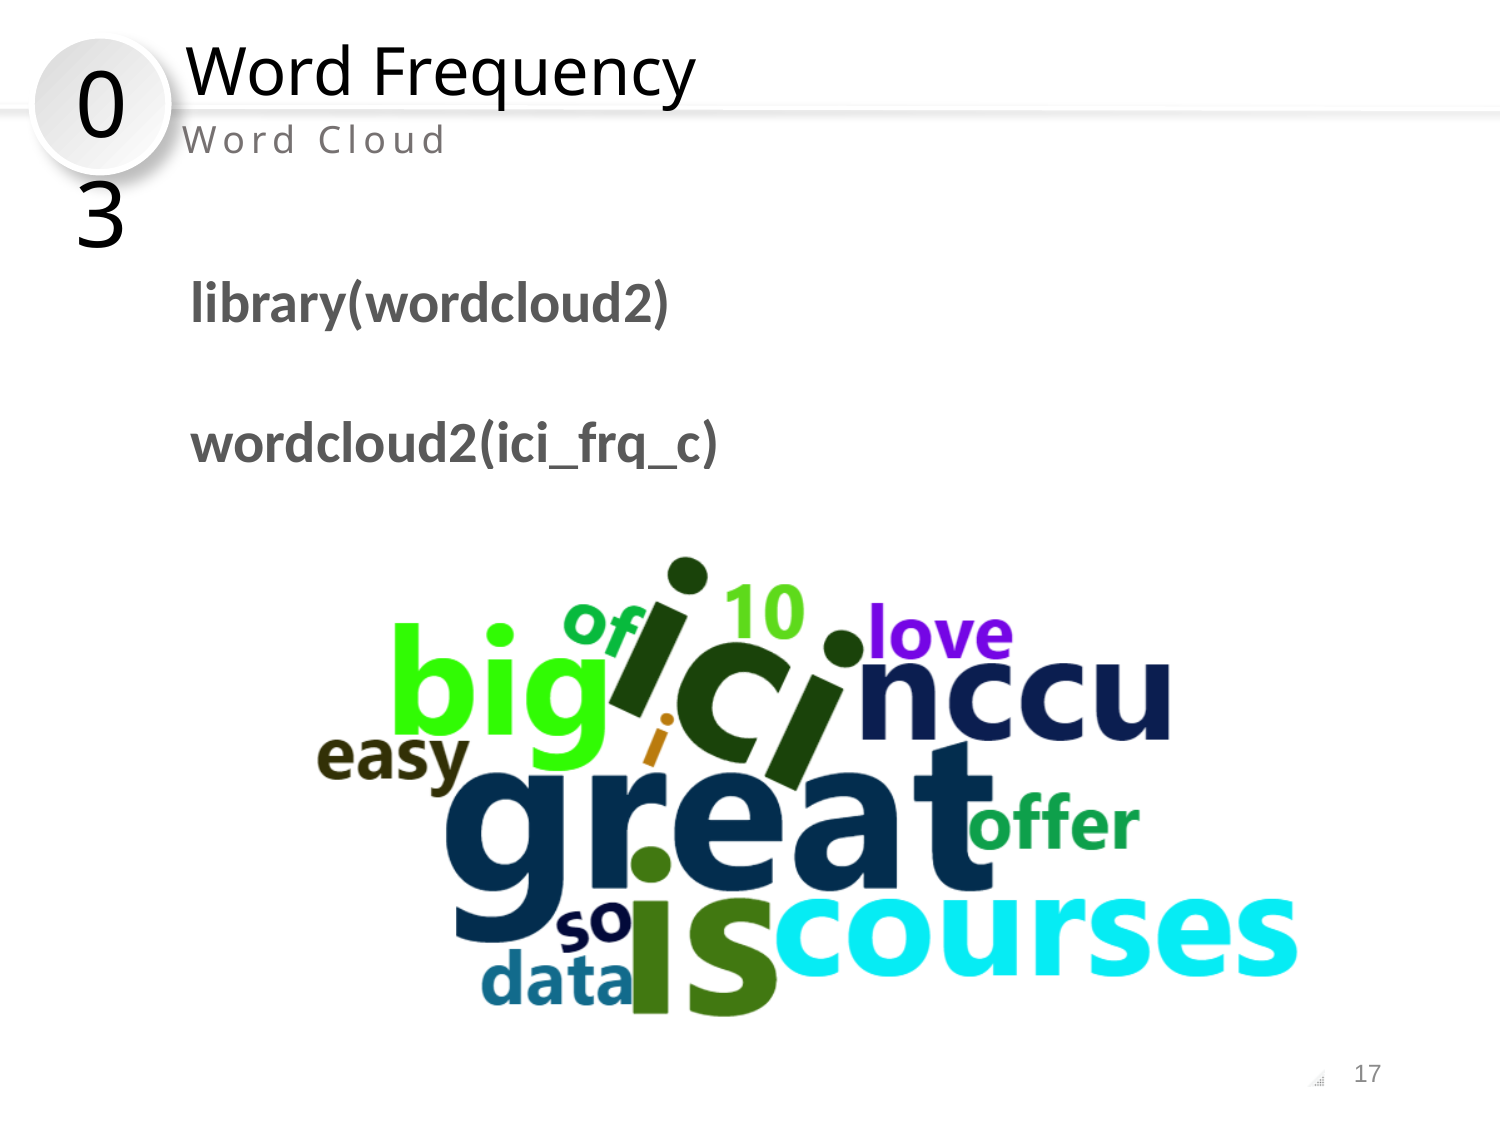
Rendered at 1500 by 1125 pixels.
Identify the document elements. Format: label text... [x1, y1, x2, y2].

slide_number 17 [1059, 1042, 1397, 1103]
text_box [31, 35, 169, 173]
text_box Word Frequency [460, 109, 1204, 117]
picture [112, 469, 1325, 1087]
text_box library(wordcloud2) wordcloud2(ici_frq_c) [175, 257, 1036, 469]
text_box Word Frequency [170, 21, 1204, 106]
text_box Word Cloud [169, 109, 460, 169]
